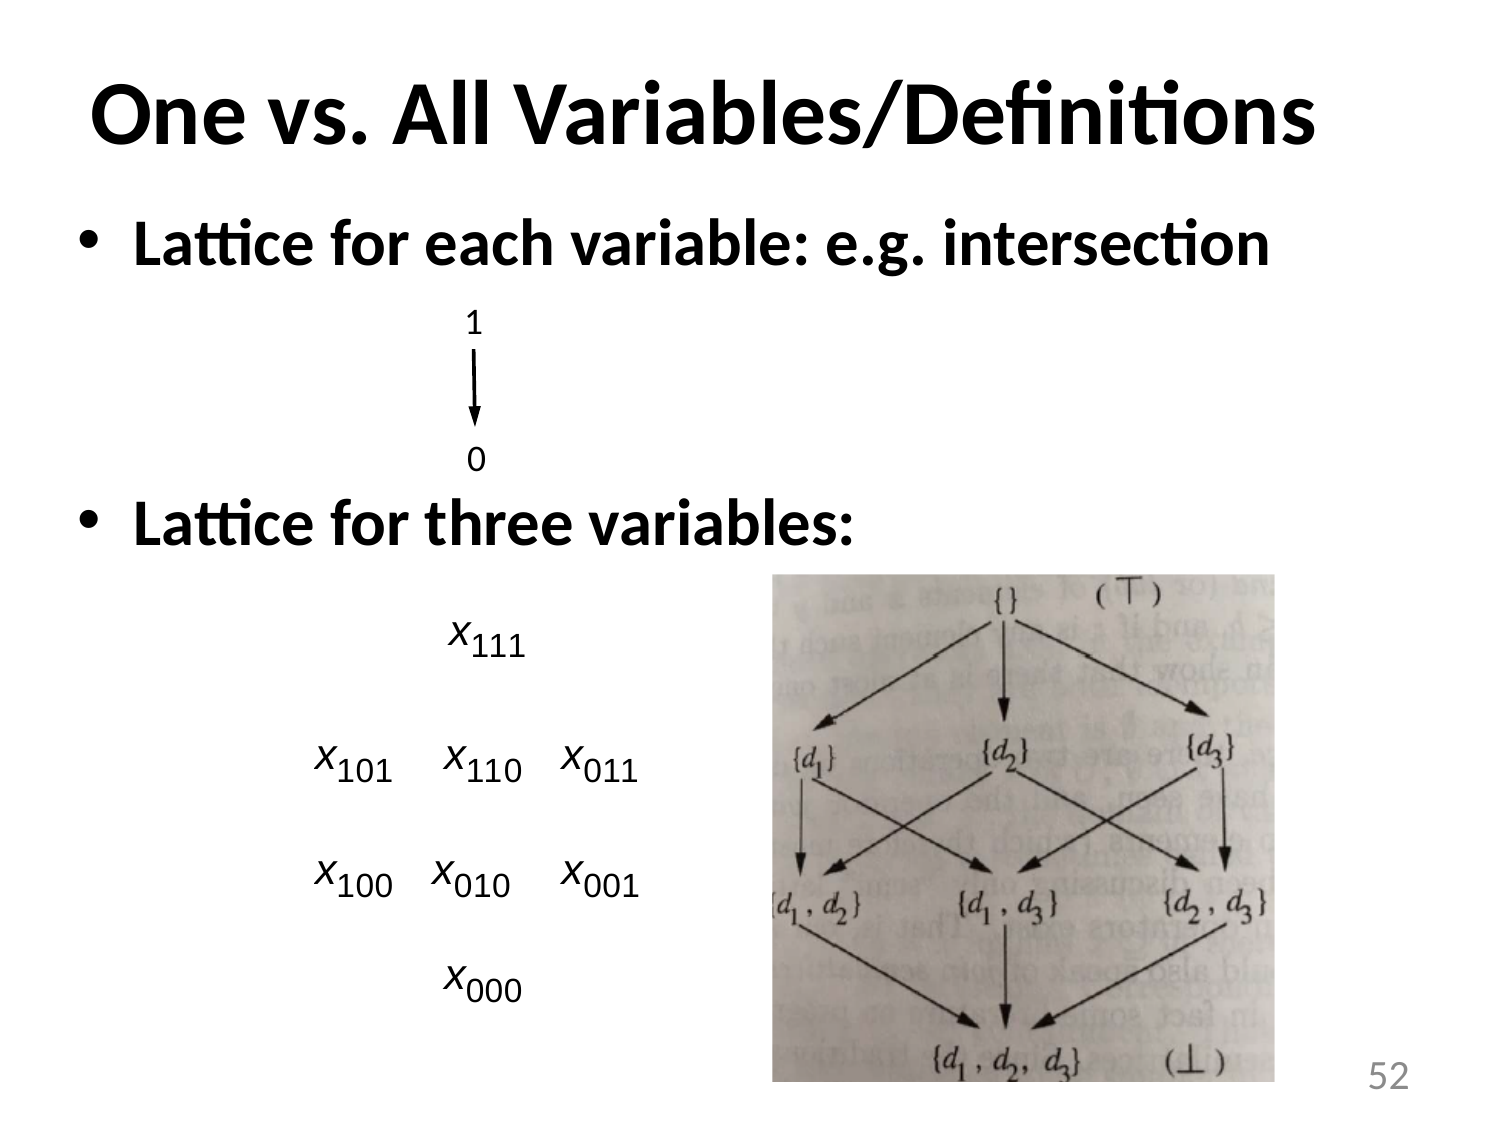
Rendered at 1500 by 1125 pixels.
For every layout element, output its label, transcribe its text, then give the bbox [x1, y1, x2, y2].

slide_number 52 [1074, 1042, 1425, 1103]
list Lattice for each variable: e.g. intersection Lattice for three variables: [62, 191, 1413, 934]
picture [772, 569, 1279, 1082]
text_box 1 [449, 289, 498, 350]
title One vs. All Variables/Definitions [75, 14, 1425, 202]
text_box 0 [452, 426, 501, 487]
picture [314, 605, 639, 1009]
